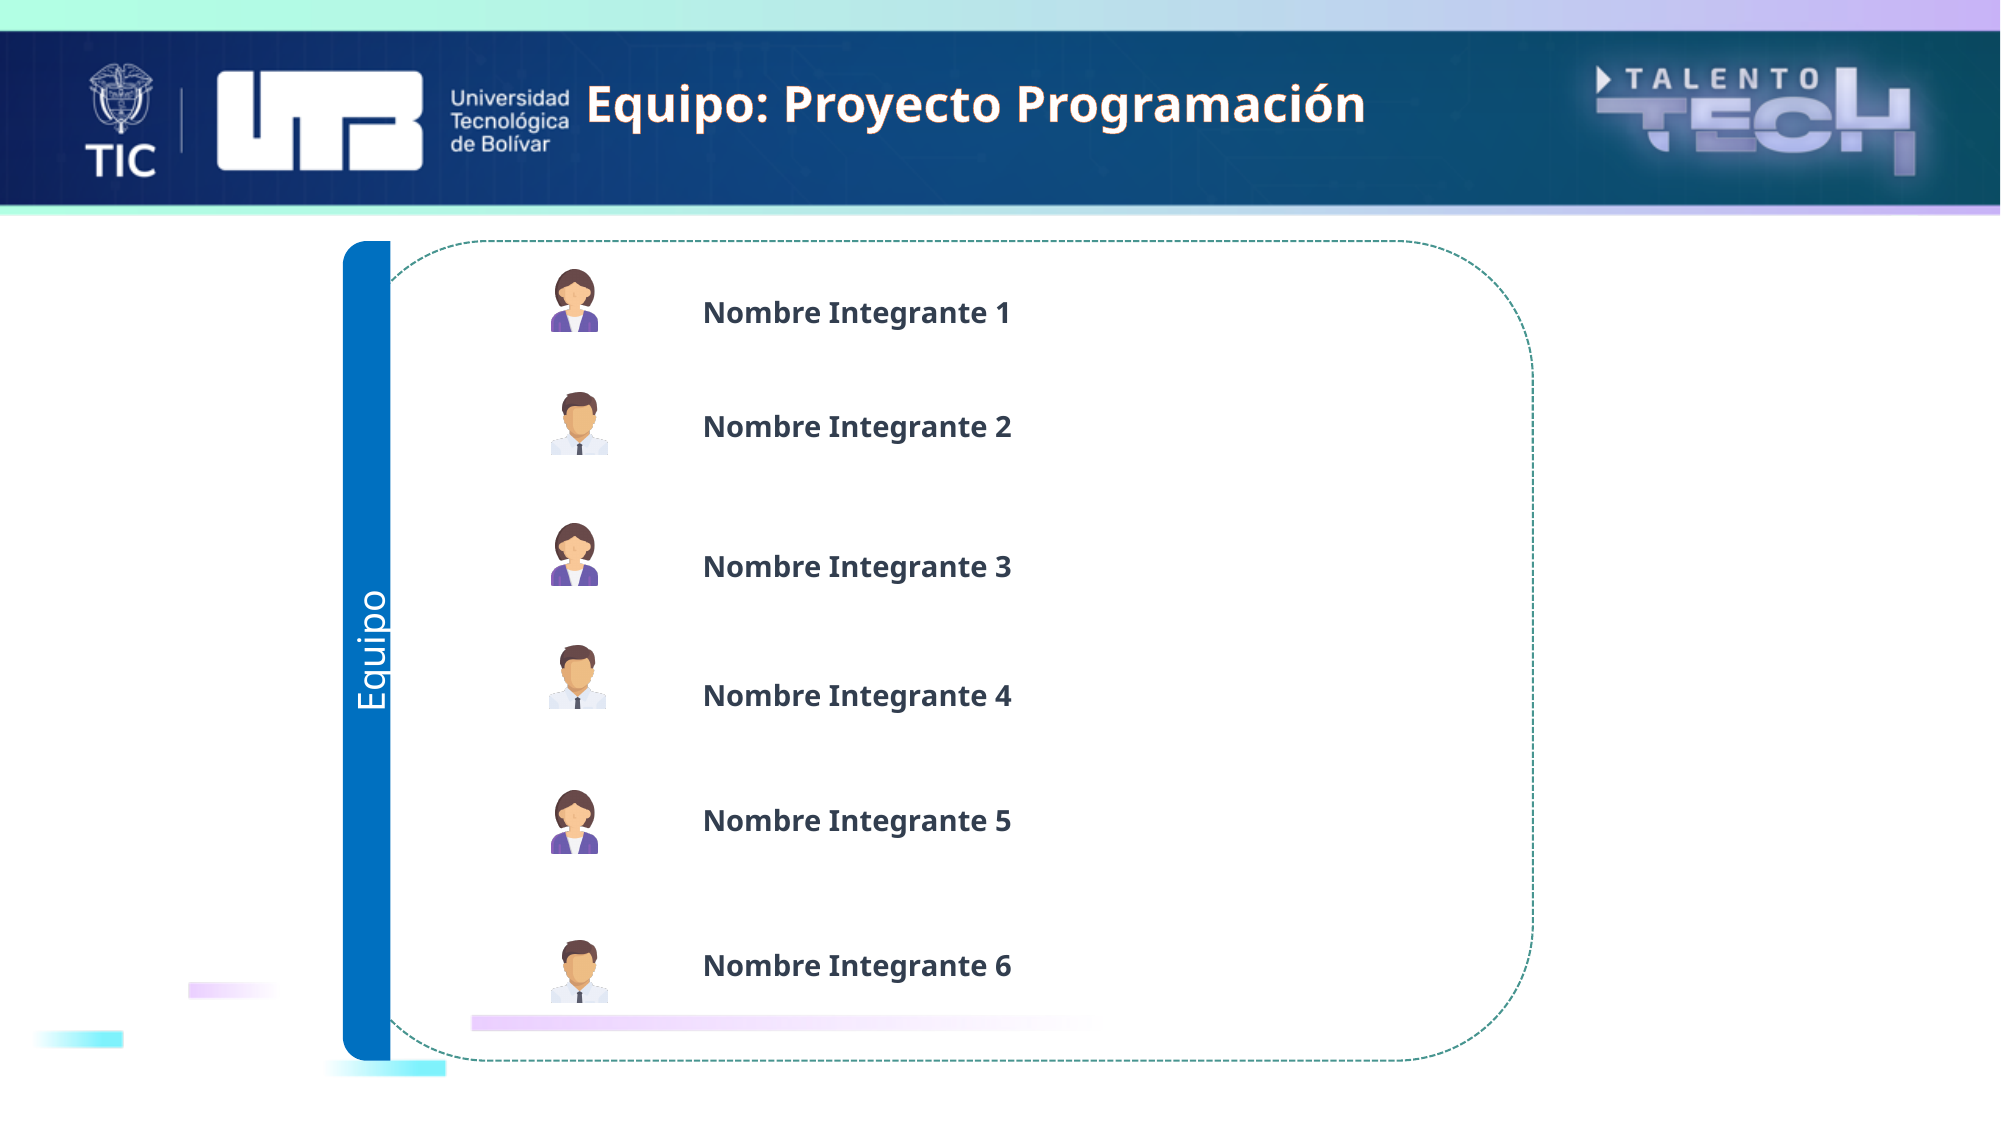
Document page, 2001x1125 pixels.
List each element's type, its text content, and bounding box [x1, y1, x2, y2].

picture [0, 0, 2001, 1125]
text_box Equipo: Proyecto Programación [569, 64, 1383, 140]
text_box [342, 240, 1534, 1062]
